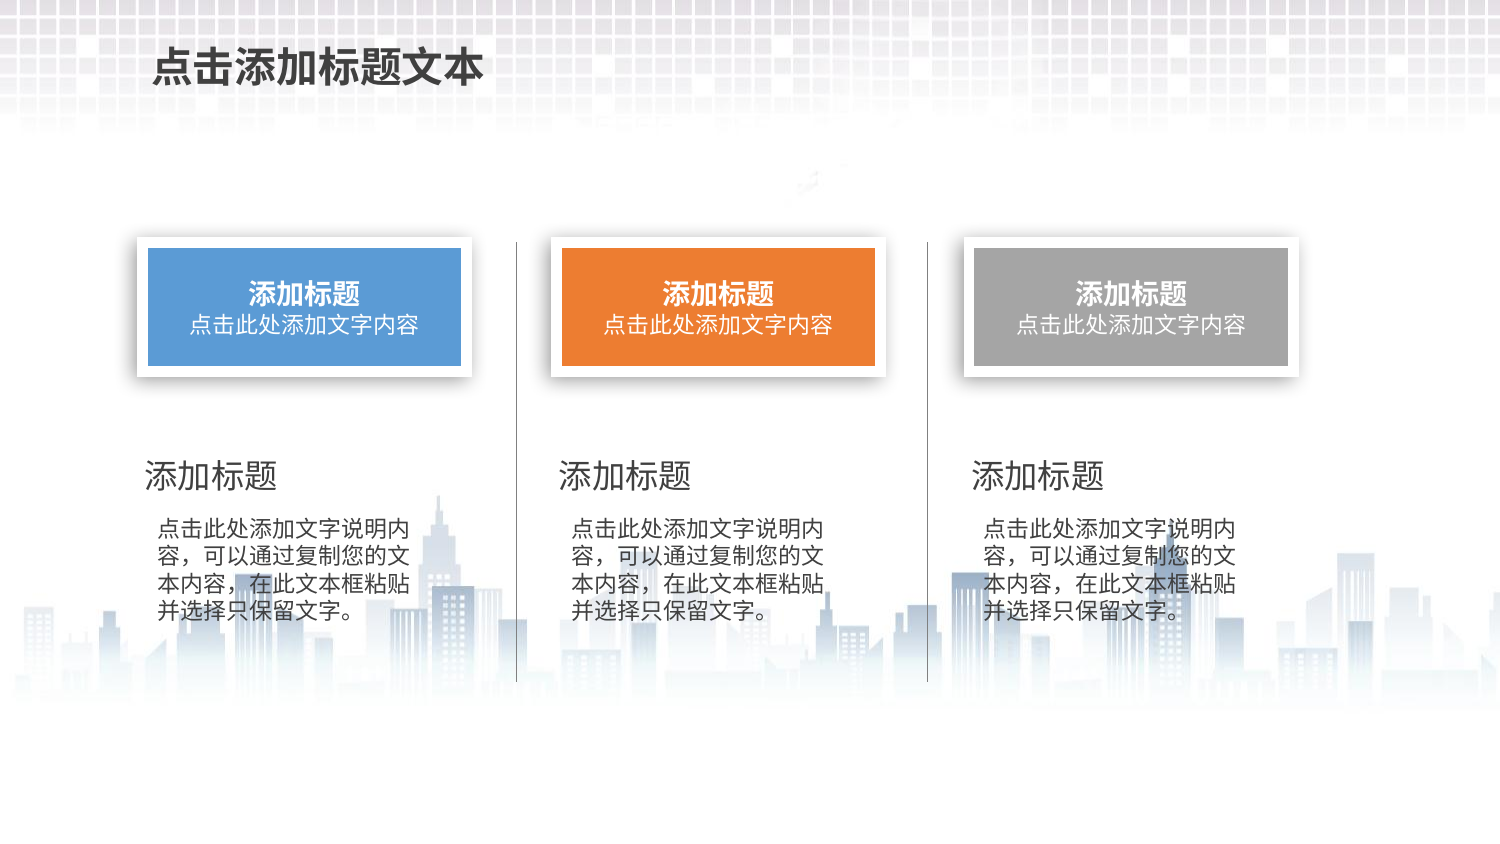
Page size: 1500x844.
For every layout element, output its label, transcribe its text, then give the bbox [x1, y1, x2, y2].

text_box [142, 448, 444, 633]
text_box 添加标题 点击此处添加文字内容 [141, 241, 468, 373]
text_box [968, 448, 1270, 633]
text_box 添加标题 点击此处添加文字内容 [967, 241, 1295, 373]
picture [0, 0, 1500, 844]
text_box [556, 448, 858, 633]
text_box 添加标题 点击此处添加文字内容 [555, 241, 882, 373]
text_box 点击添加标题文本 [136, 33, 501, 99]
